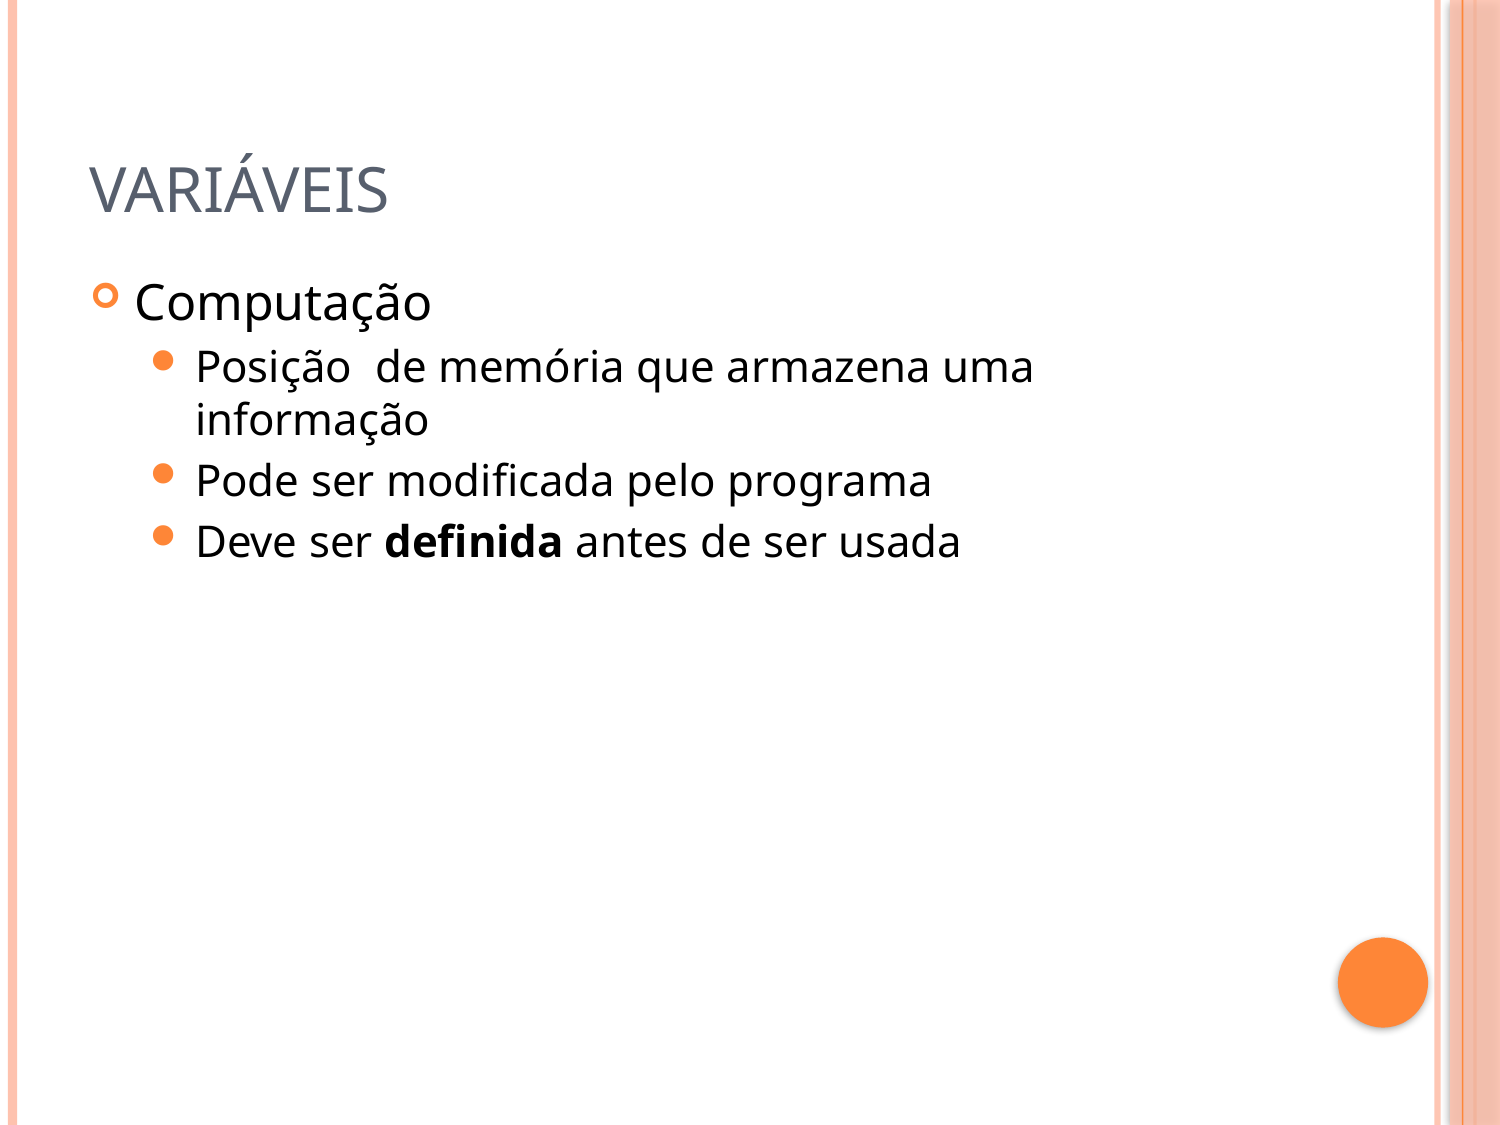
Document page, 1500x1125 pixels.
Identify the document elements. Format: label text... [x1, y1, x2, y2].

title Variáveis [75, 45, 1300, 233]
list Computação Posição de memória que armazena uma informação Pode ser modificada pelo programa Deve ser definida antes de ser usada [75, 262, 1300, 1062]
